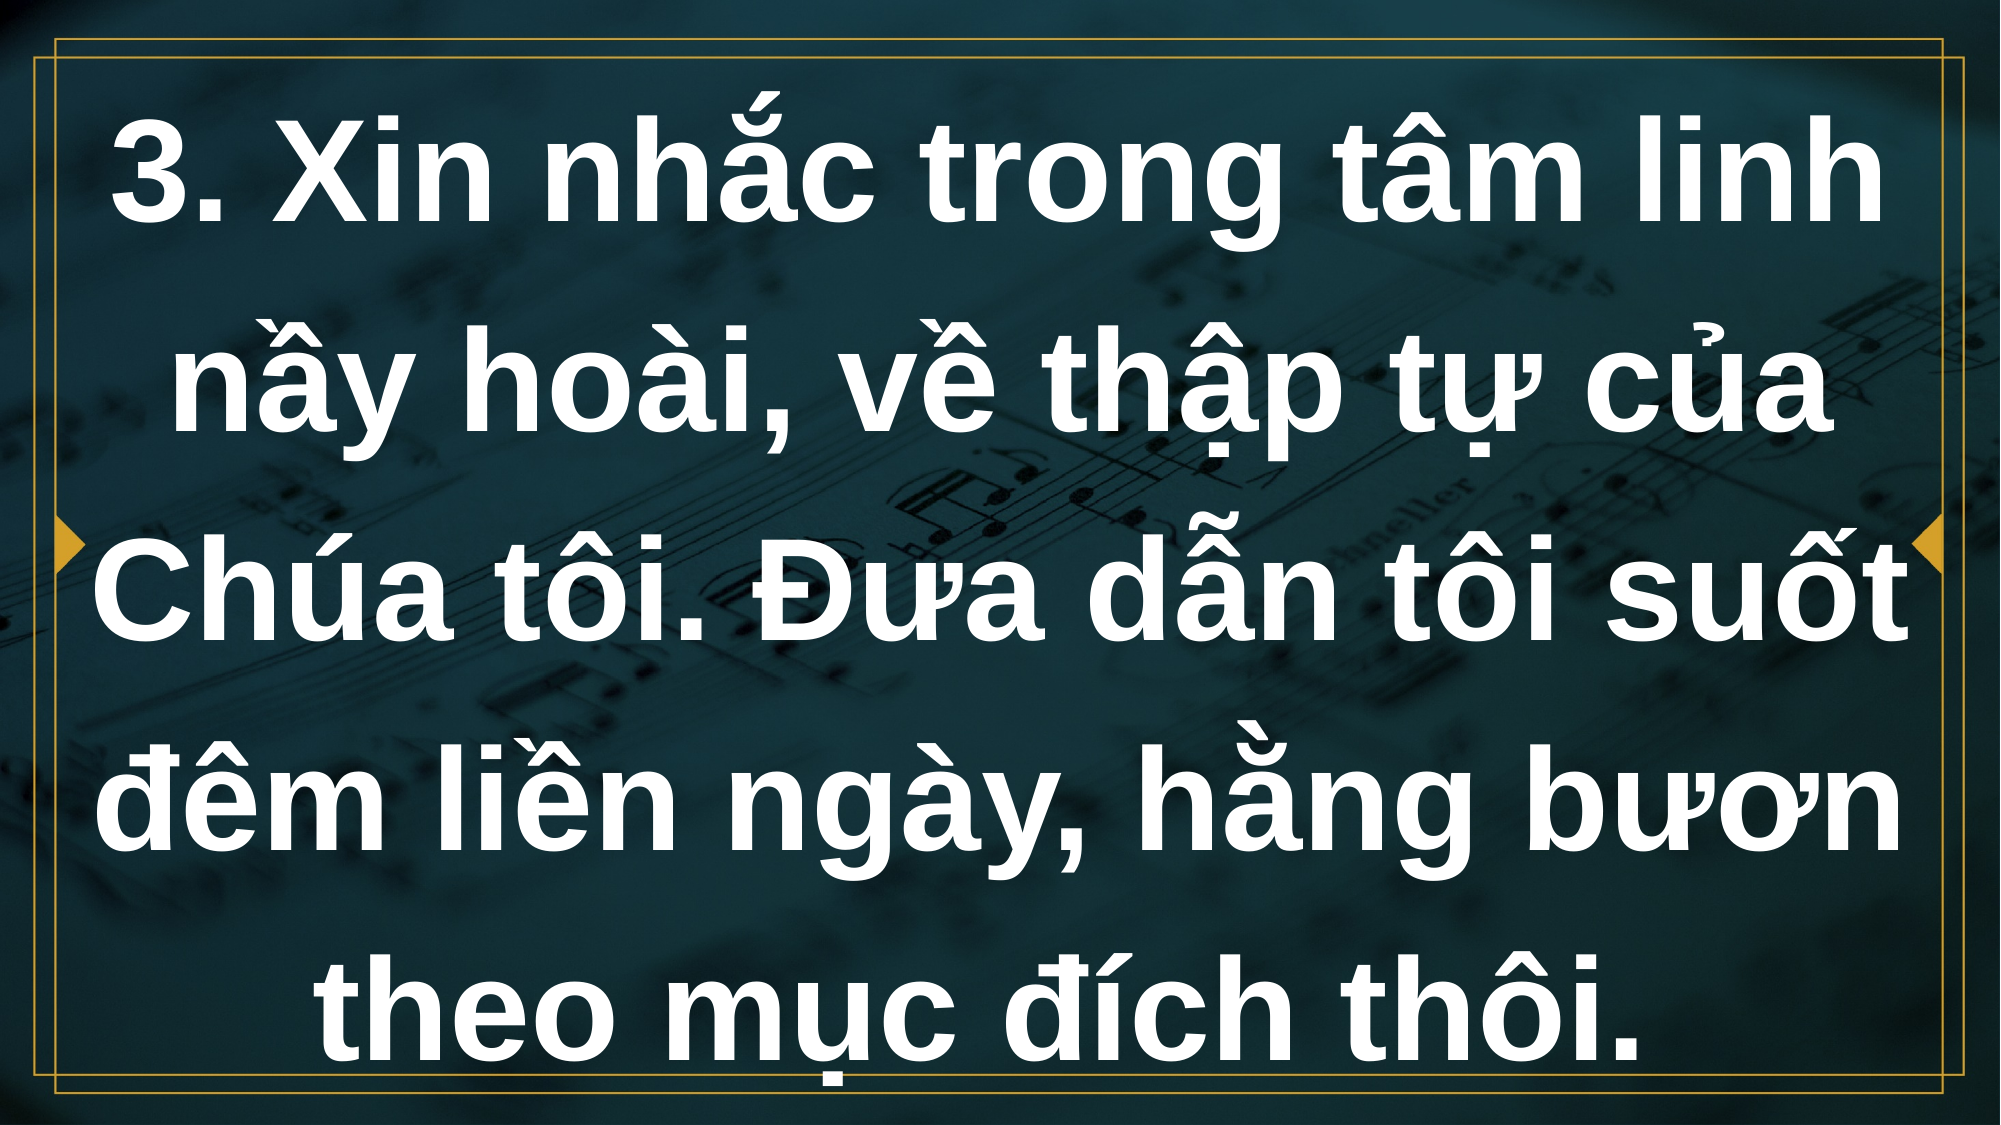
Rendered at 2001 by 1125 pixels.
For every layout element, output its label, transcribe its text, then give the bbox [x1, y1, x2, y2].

picture [0, 0, 2000, 1125]
title 3. Xin nhắc trong tâm linh nầy hoài, về thập tự của Chúa tôi. Đưa dẫn tôi suốt đêm liền ngày, hằng bươn theo mục đích thôi. [55, 53, 1945, 1077]
